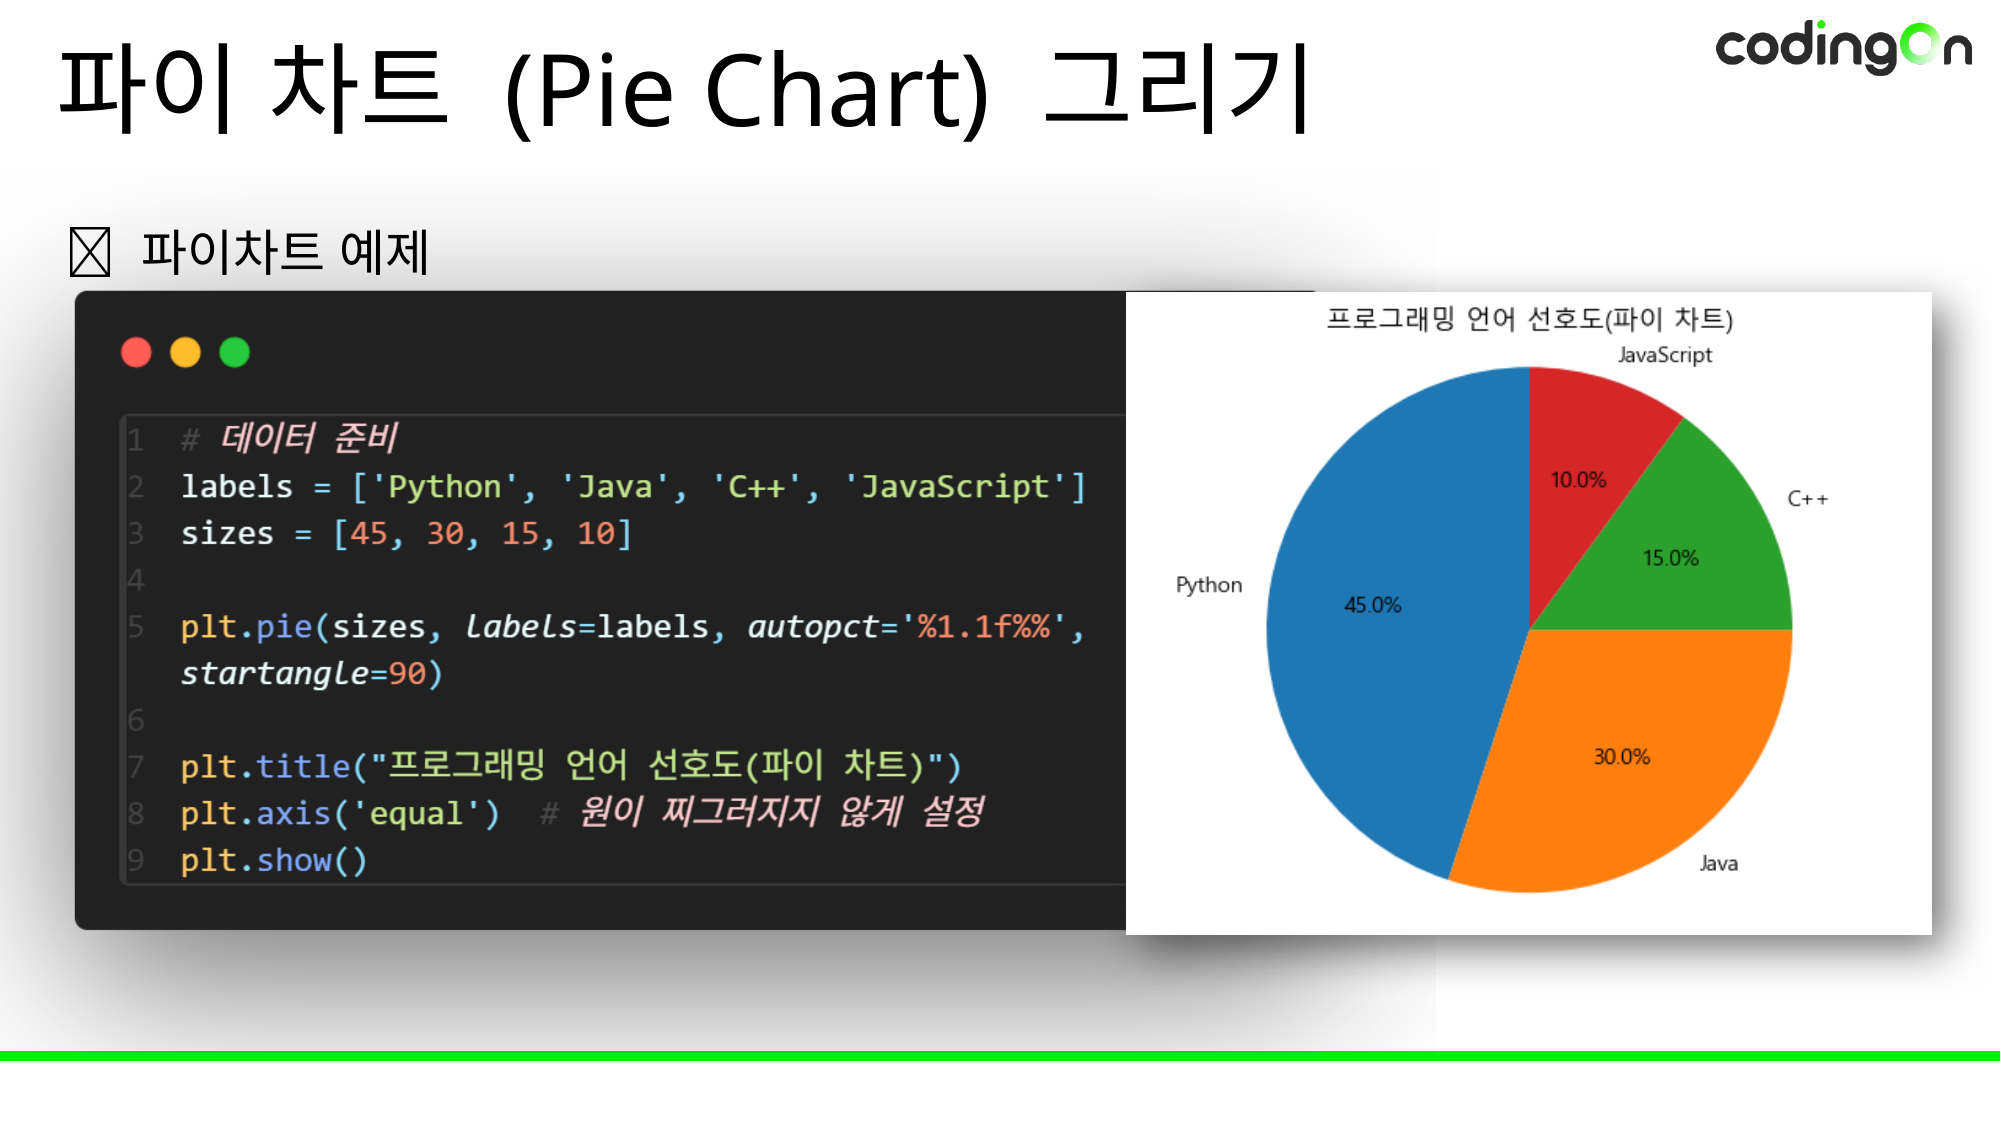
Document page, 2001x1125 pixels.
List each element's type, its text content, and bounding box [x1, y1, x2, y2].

title 파이 차트 (Pie Chart) 그리기 [41, 0, 1767, 188]
picture [1767, 20, 1972, 76]
picture [0, 168, 1932, 1053]
